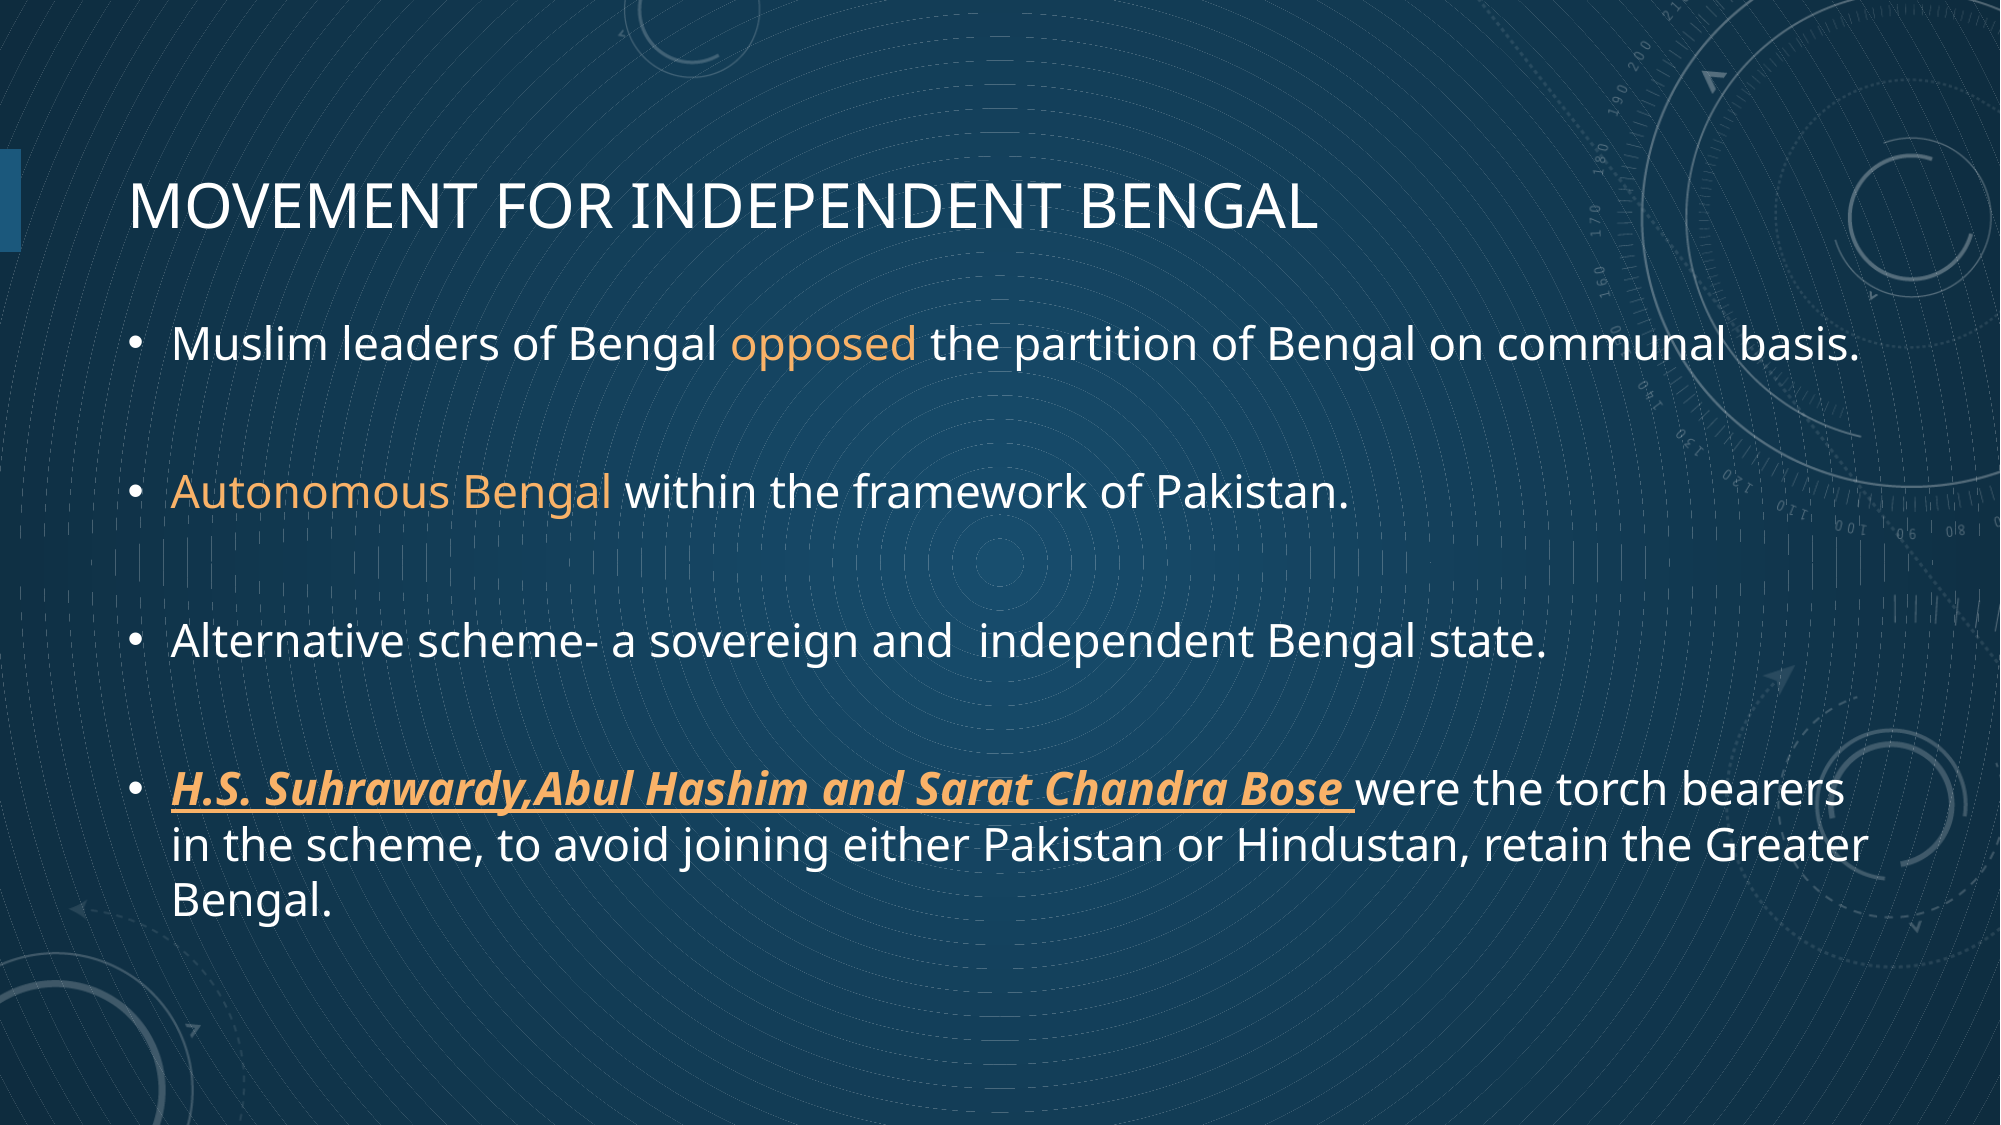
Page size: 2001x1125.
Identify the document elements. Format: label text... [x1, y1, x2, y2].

list Muslim leaders of Bengal opposed the partition of Bengal on communal basis. Autonomous Bengal within the framework of Pakistan. Alternative scheme- a sovereign and independent Bengal state. H.S. Suhrawardy,Abul Hashim and Sarat Chandra Bose were the torch bearers in the scheme, to avoid joining either Pakistan or Hindustan, retain the Greater Bengal. [112, 306, 1891, 950]
title Movement for independent bengal [112, 99, 1891, 306]
picture [0, 0, 2000, 1125]
